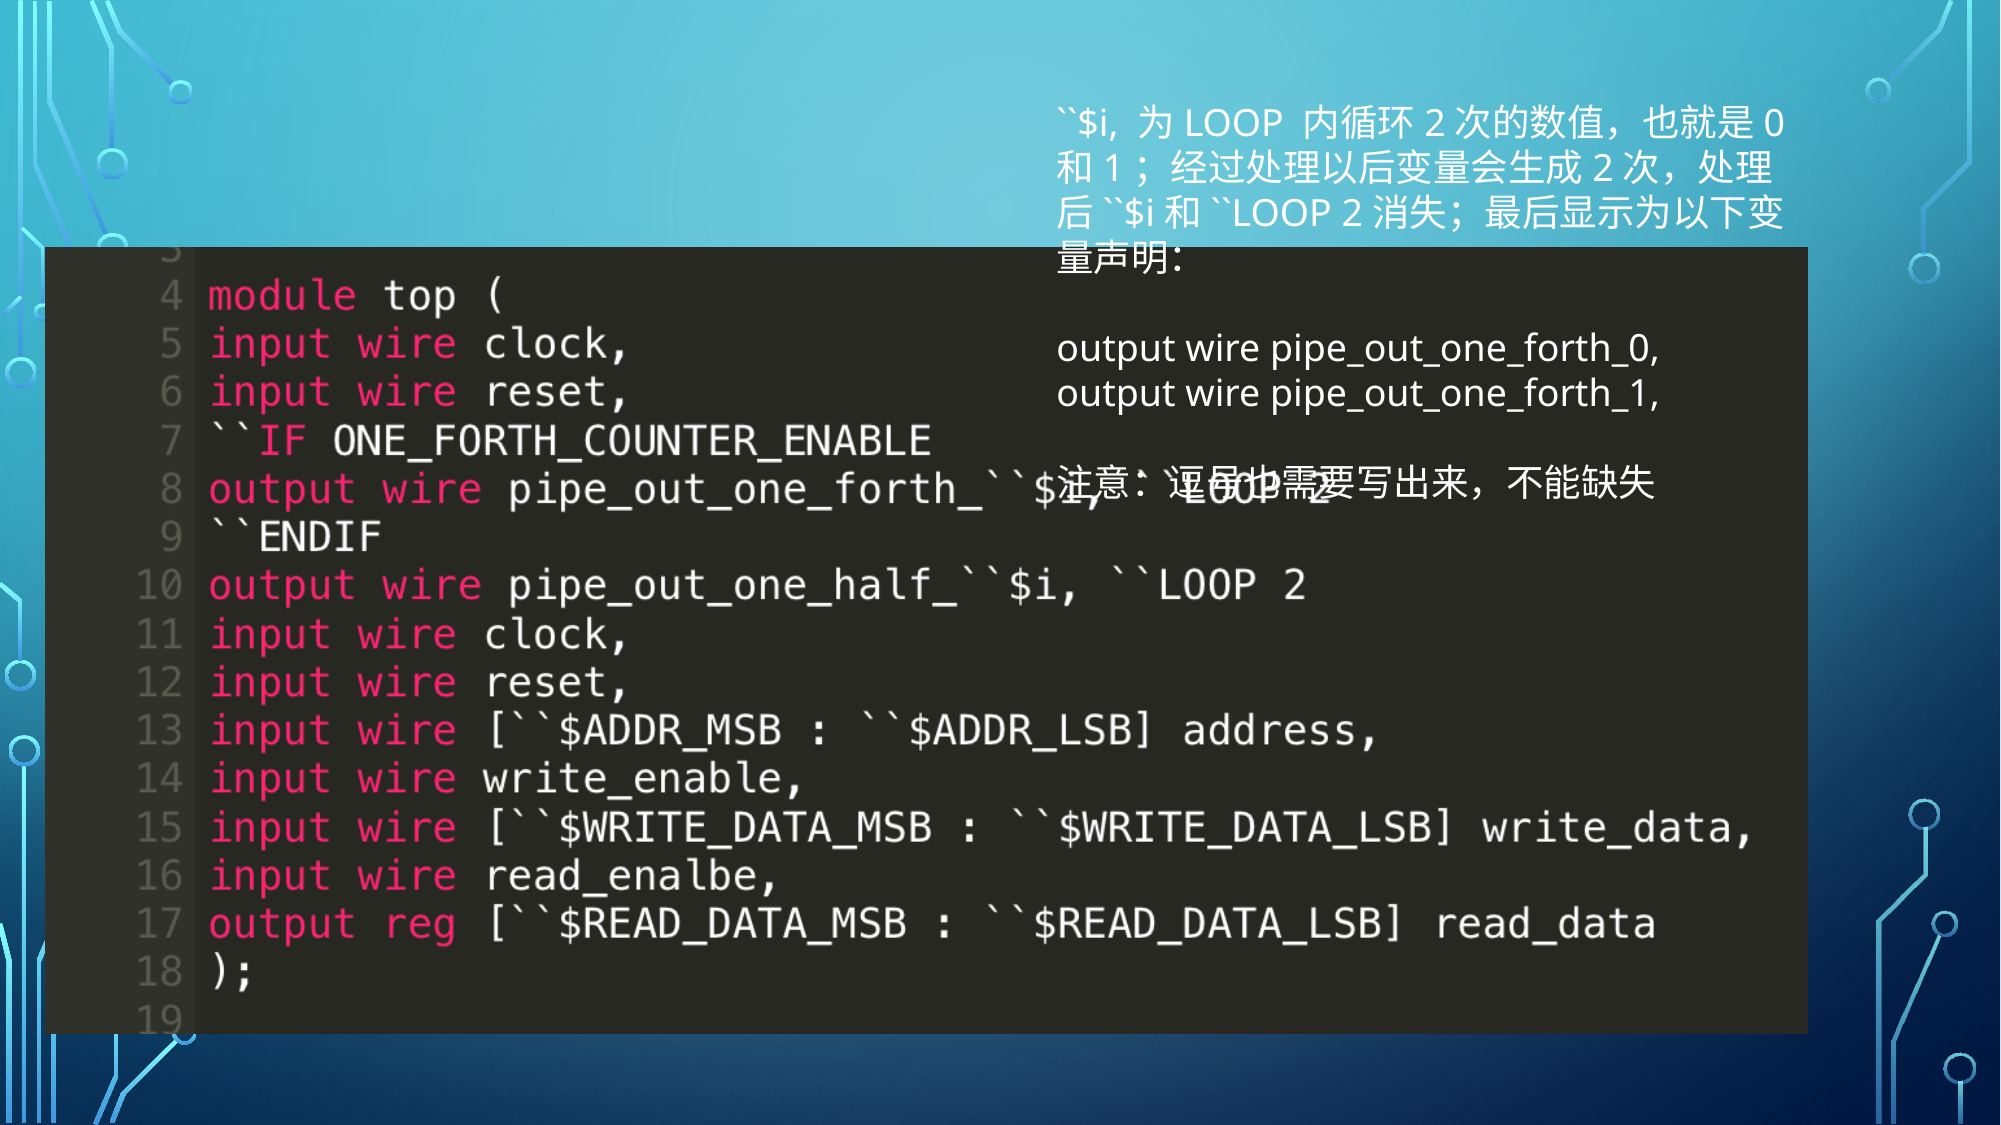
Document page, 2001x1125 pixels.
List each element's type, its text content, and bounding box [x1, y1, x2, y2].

text_box ``$i, 为LOOP 内循环2次的数值，也就是0和1；经过处理以后变量会生成2次，处理后``$i和``LOOP 2消失；最后显示为以下变量声明： output wire pipe_out_one_forth_0, output wire pipe_out_one_forth_1, 注意：逗号也需要写出来，不能缺失 [1041, 91, 1808, 246]
picture [44, 246, 1809, 1034]
